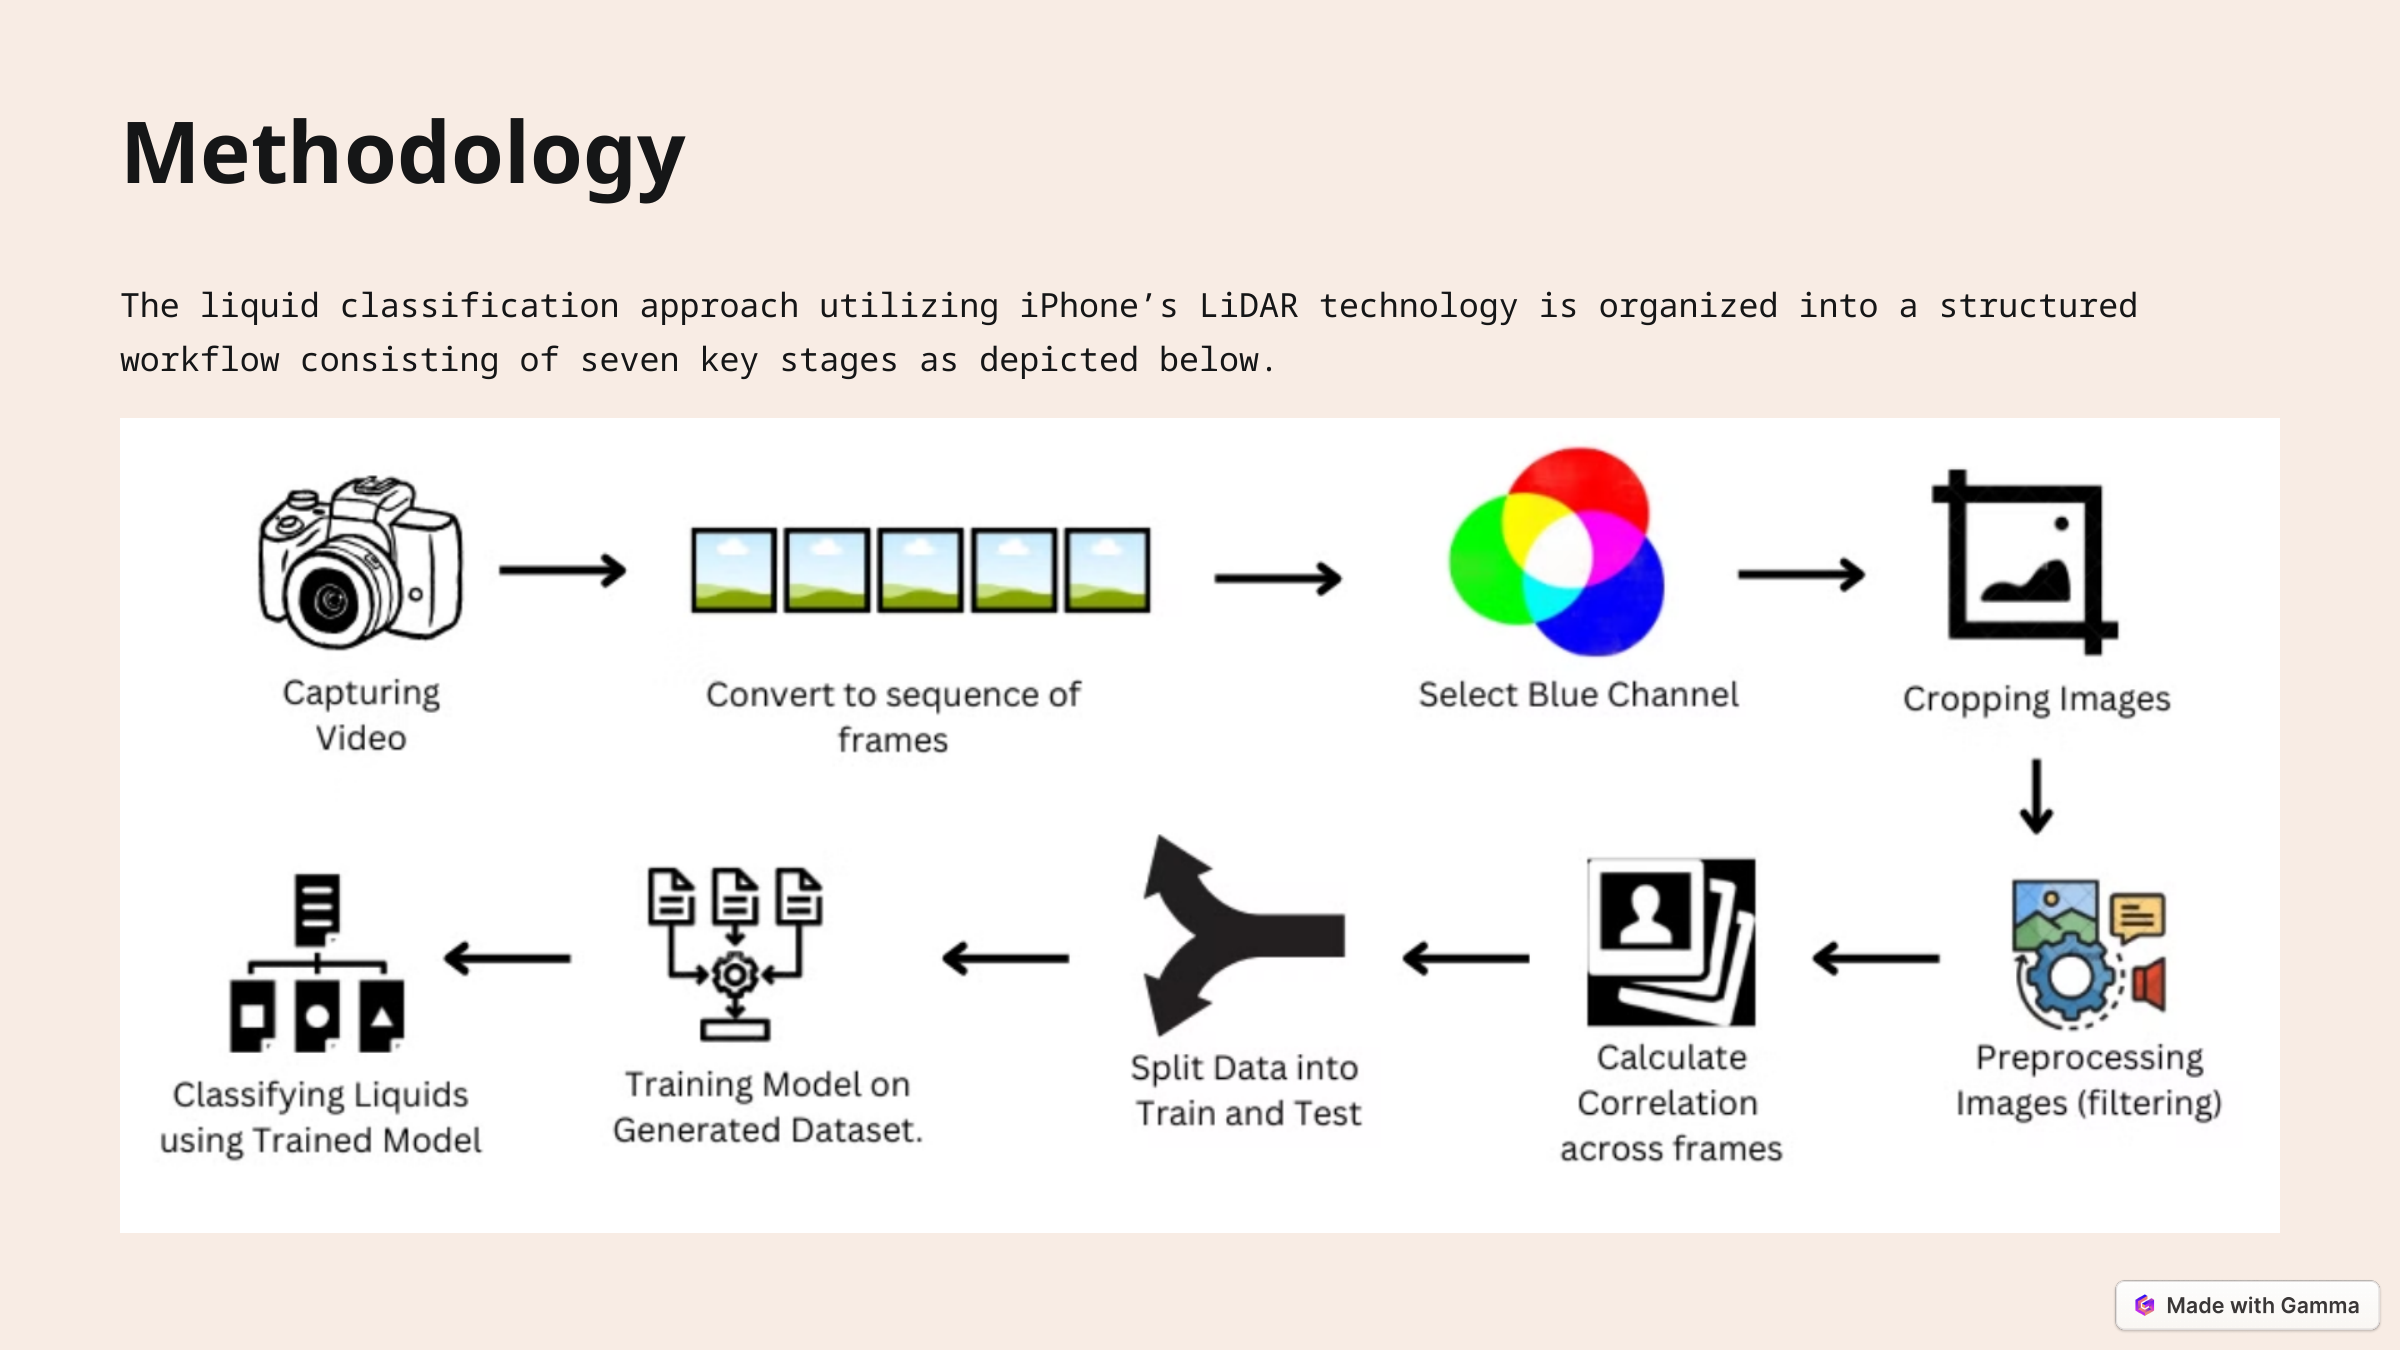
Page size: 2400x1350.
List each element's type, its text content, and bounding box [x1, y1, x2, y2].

text_box [119, 1271, 2280, 1327]
text_box Methodology [120, 94, 978, 202]
text_box The liquid classification approach utilizing iPhone’s LiDAR technology is organized into a structured workflow consisting of seven key stages as depicted below. [119, 269, 2280, 380]
picture [119, 418, 2280, 1233]
picture [2106, 1271, 2389, 1339]
